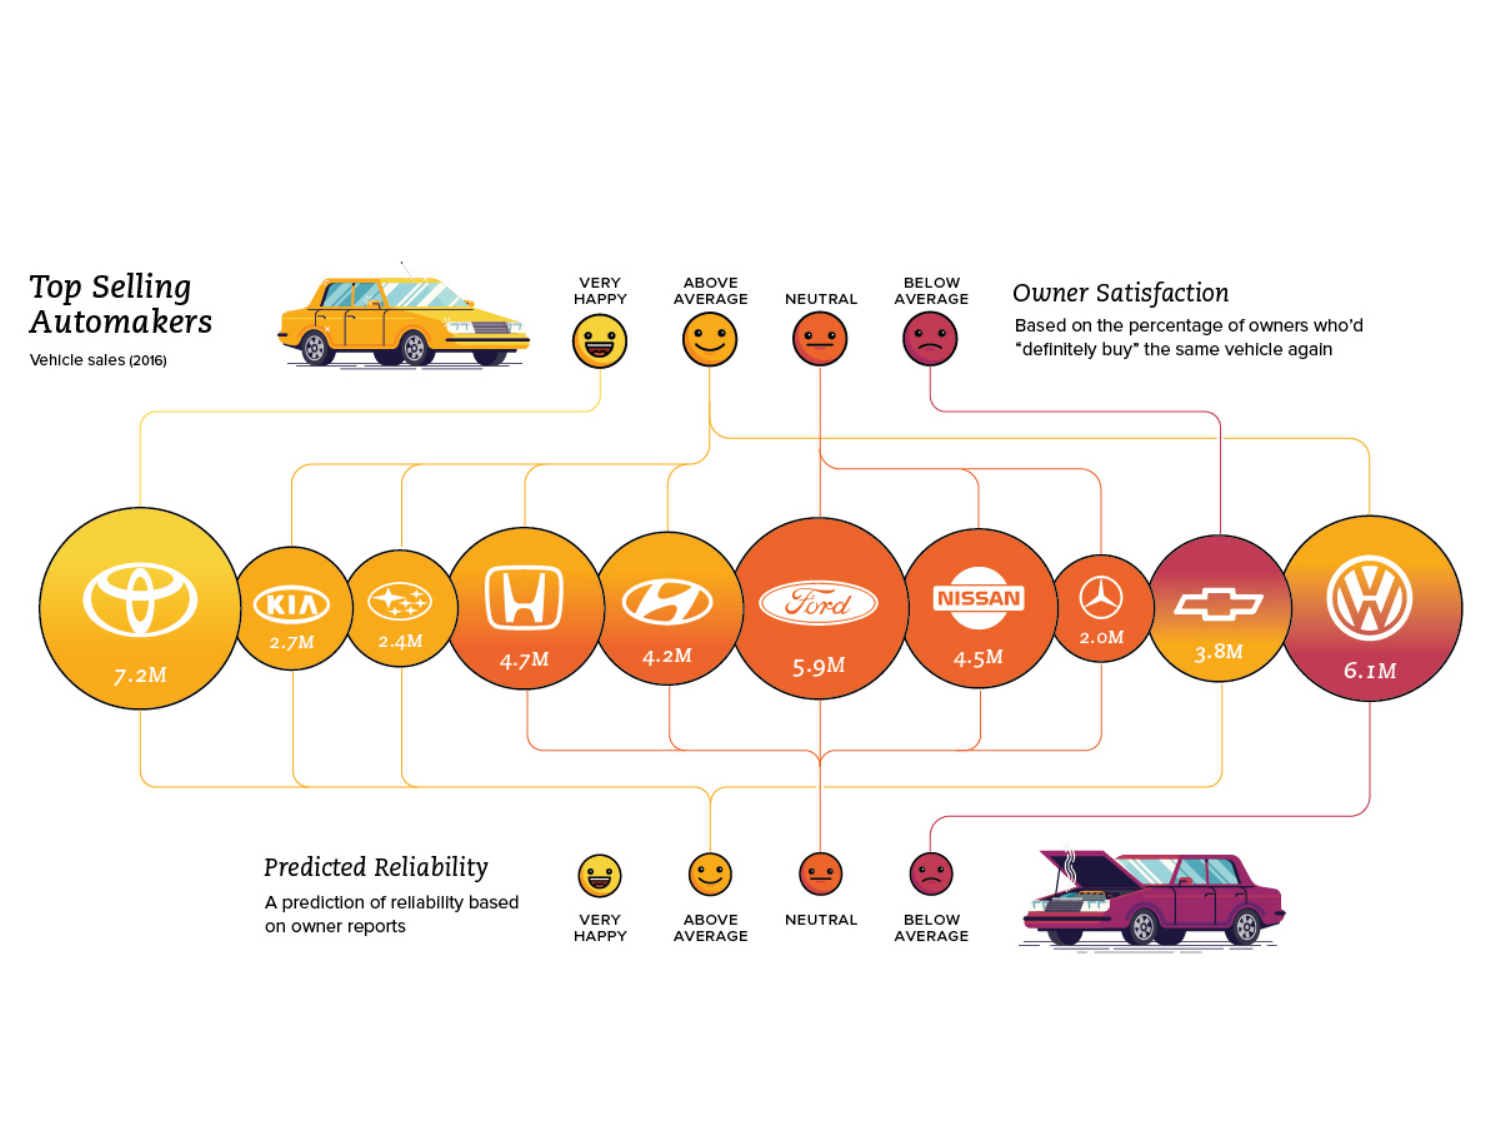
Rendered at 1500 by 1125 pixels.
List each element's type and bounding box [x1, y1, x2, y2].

picture [0, 219, 1500, 1006]
